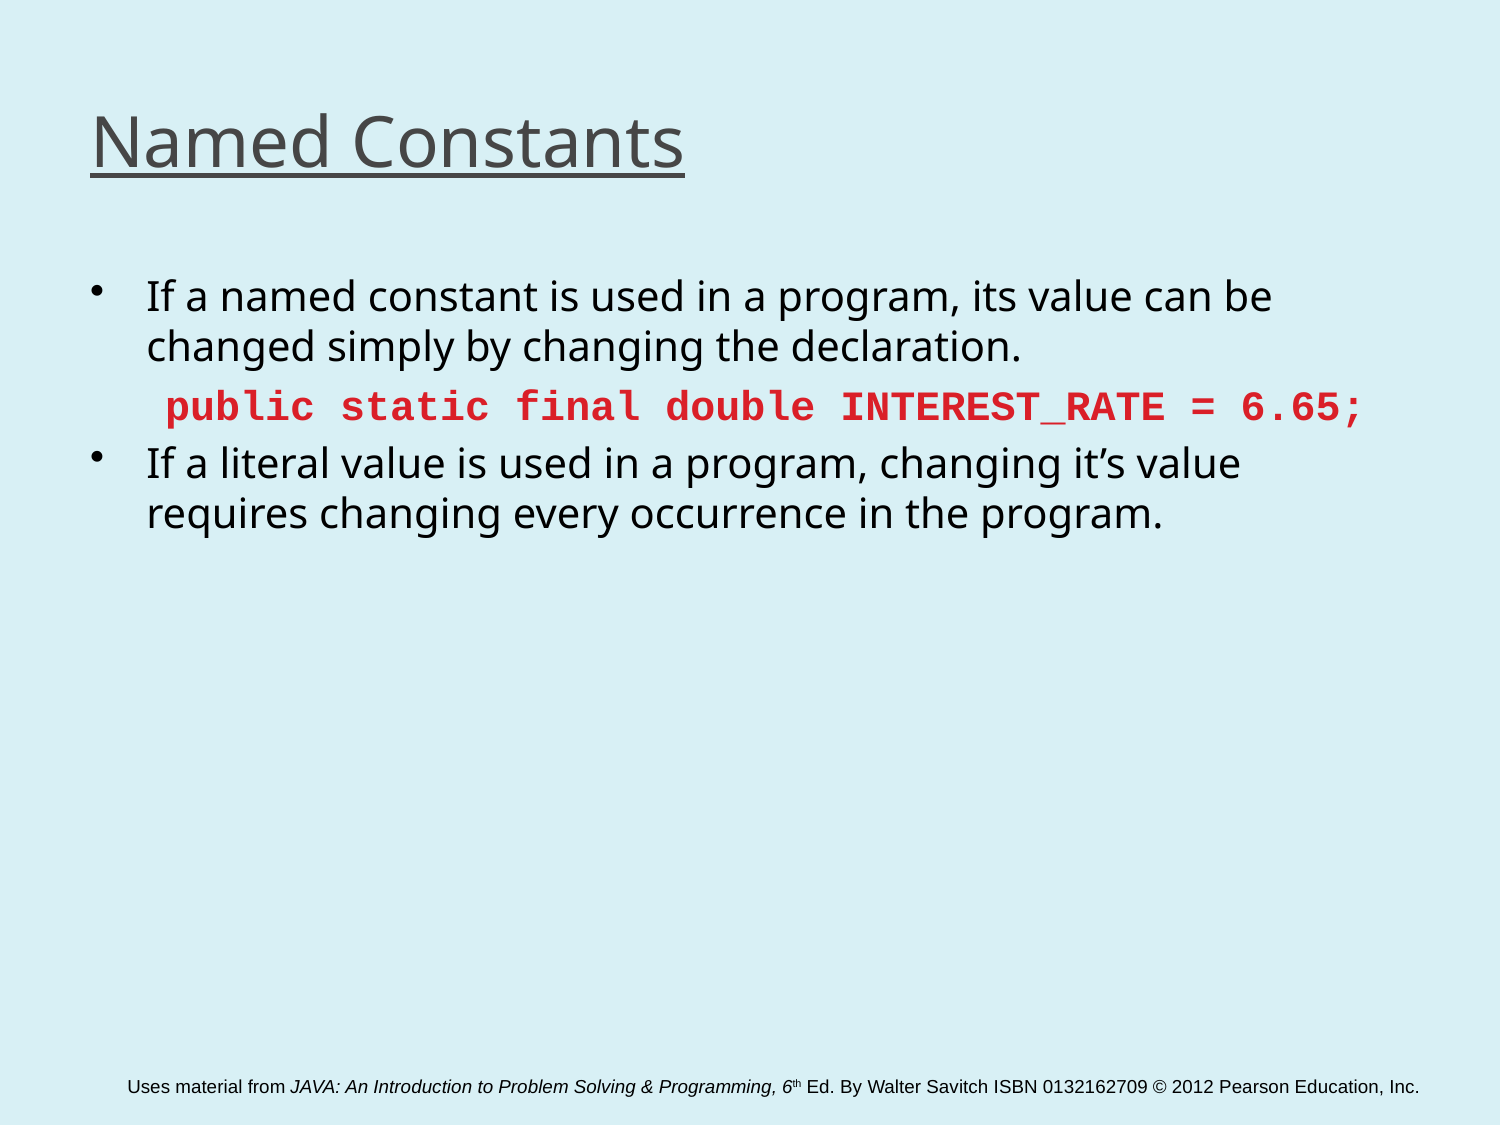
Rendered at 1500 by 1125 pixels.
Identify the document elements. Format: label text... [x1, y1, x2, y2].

list If a named constant is used in a program, its value can be changed simply by changing the declaration. public static final double INTEREST_RATE = 6.65; If a literal value is used in a program, changing it’s value requires changing every occurrence in the program. [75, 262, 1425, 1005]
title Named Constants [75, 45, 1425, 233]
